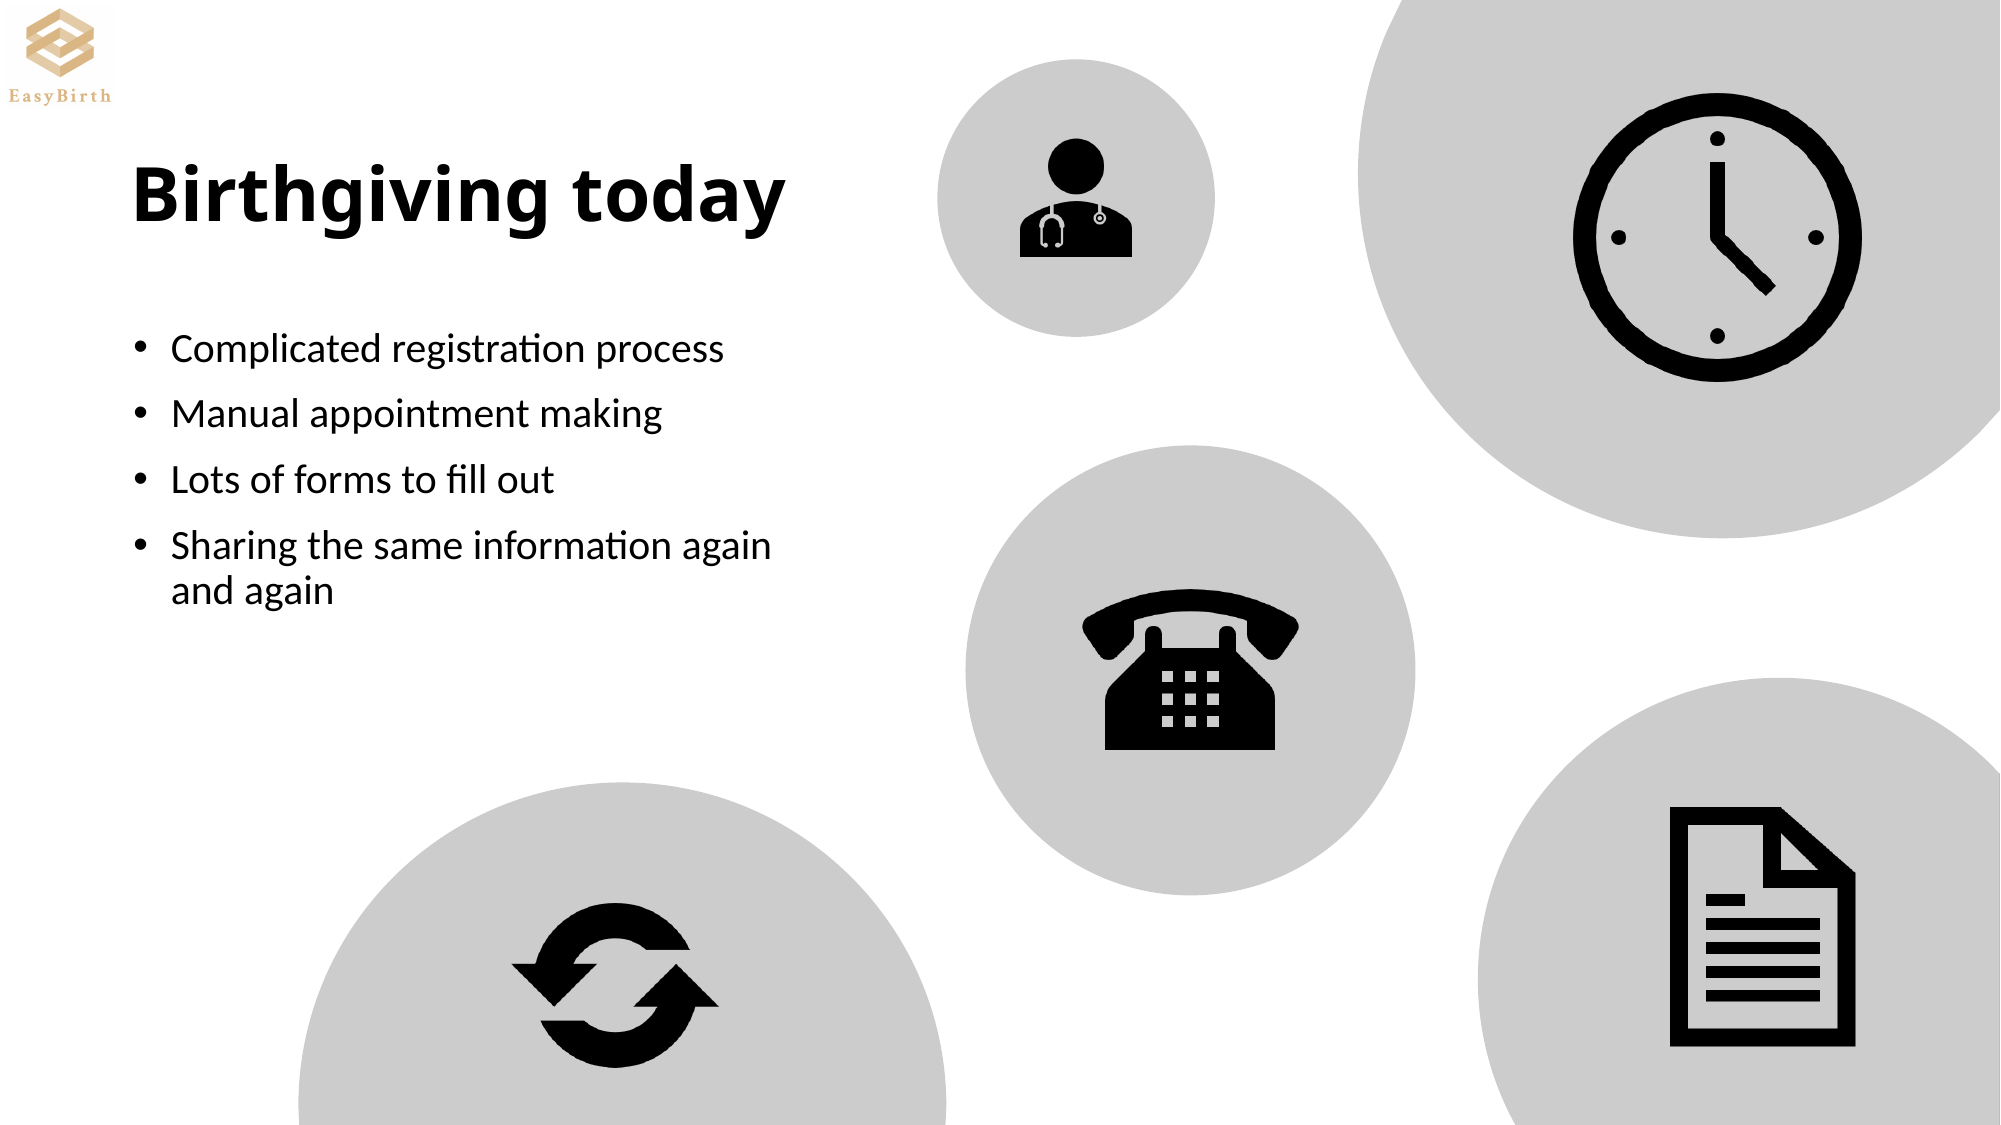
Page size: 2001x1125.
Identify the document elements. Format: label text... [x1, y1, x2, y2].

text_box [270, 754, 975, 1125]
picture [1619, 783, 1906, 1070]
text_box [1450, 649, 2000, 1125]
picture [992, 114, 1160, 281]
text_box [909, 31, 1243, 365]
picture [1535, 55, 1899, 419]
picture [507, 878, 722, 1092]
picture [1054, 535, 1326, 806]
text_box [937, 417, 1444, 924]
picture [4, 4, 114, 109]
text_box [1330, 0, 2000, 567]
list Complicated registration process Manual appointment making Lots of forms to fill out Sharing the same information again and again [118, 318, 856, 716]
title Birthgiving today [115, 104, 856, 291]
